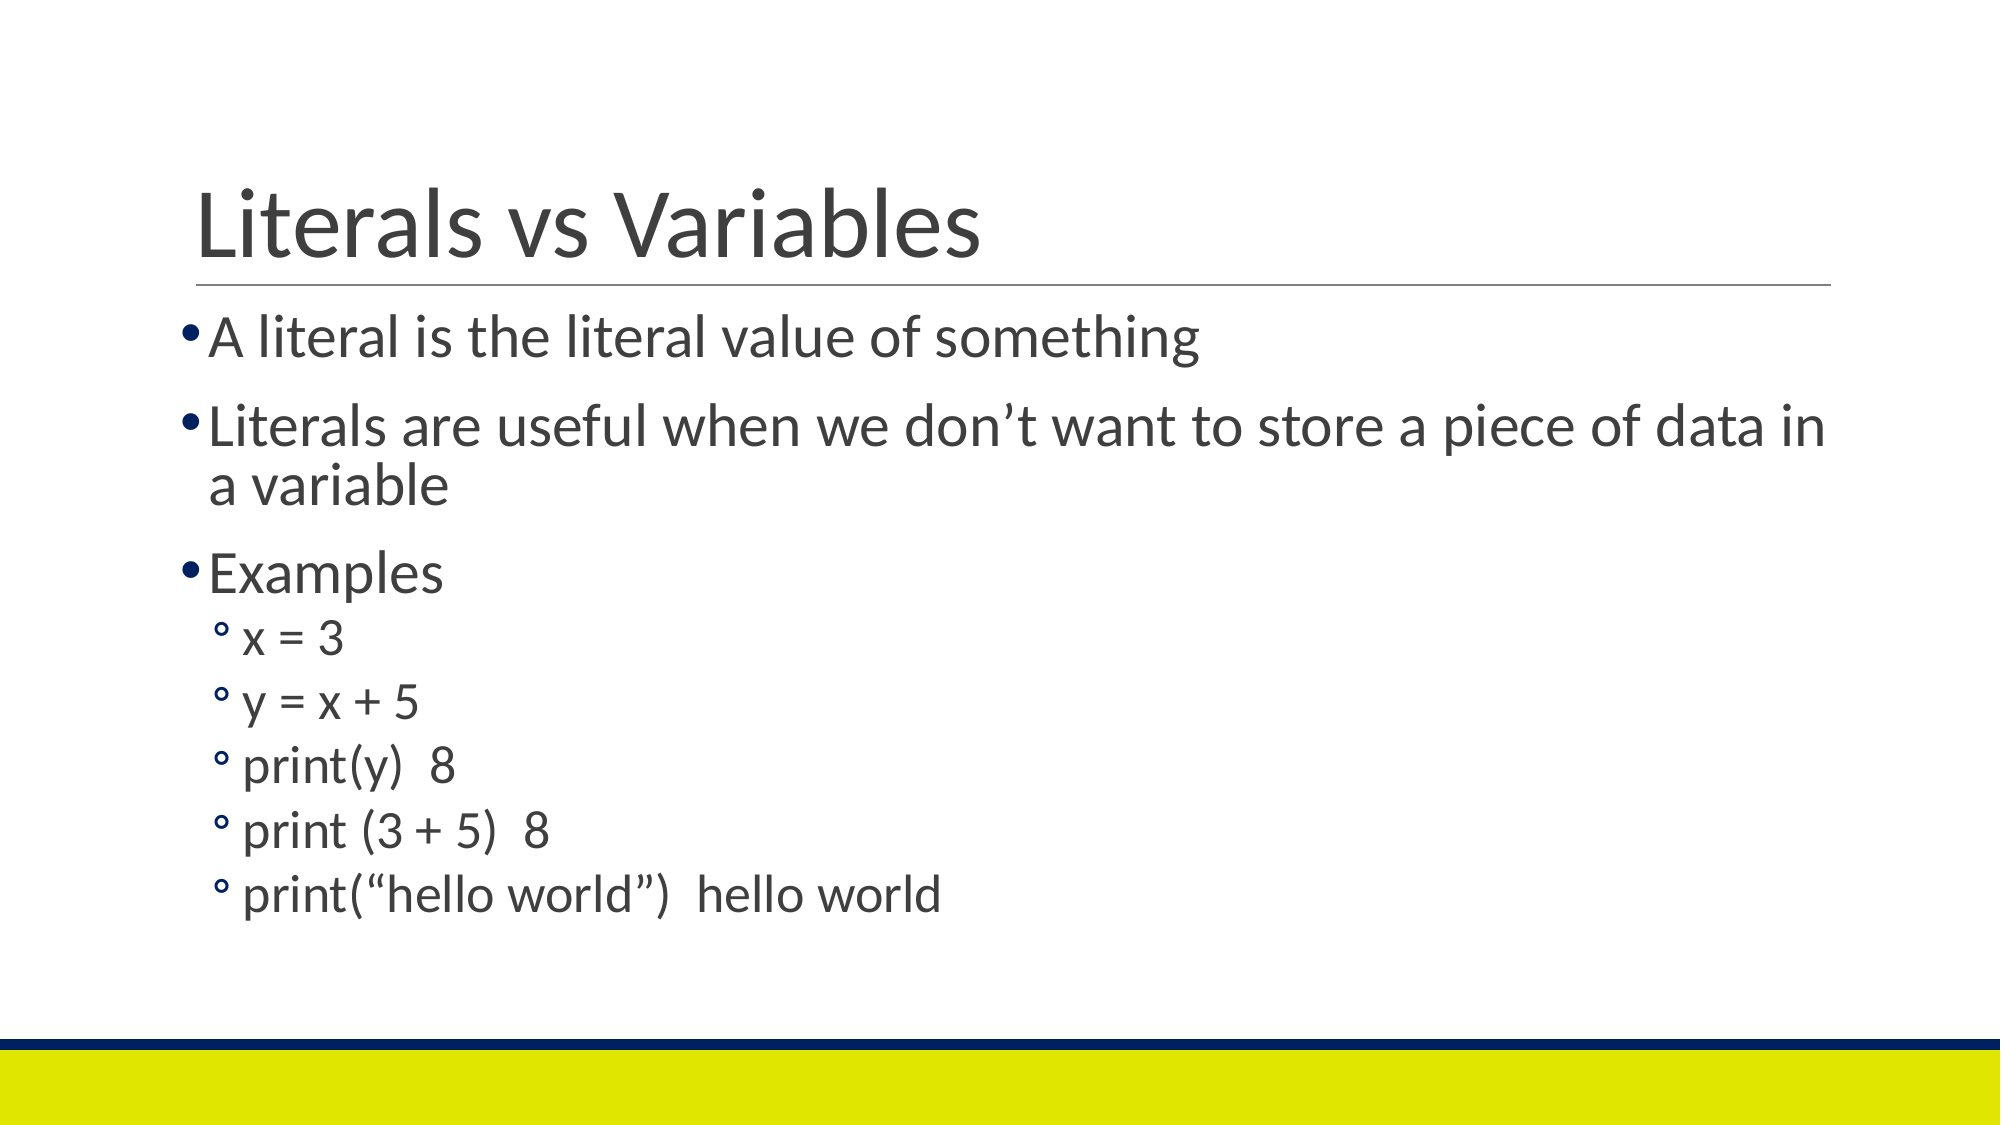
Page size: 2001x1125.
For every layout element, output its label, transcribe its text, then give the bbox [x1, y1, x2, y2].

title Literals vs Variables [180, 47, 1830, 285]
list A literal is the literal value of something Literals are useful when we don’t want to store a piece of data in a variable Examples x = 3 y = x + 5 print(y) 8 print (3 + 5) 8 print(“hello world”) hello world [180, 302, 1830, 963]
